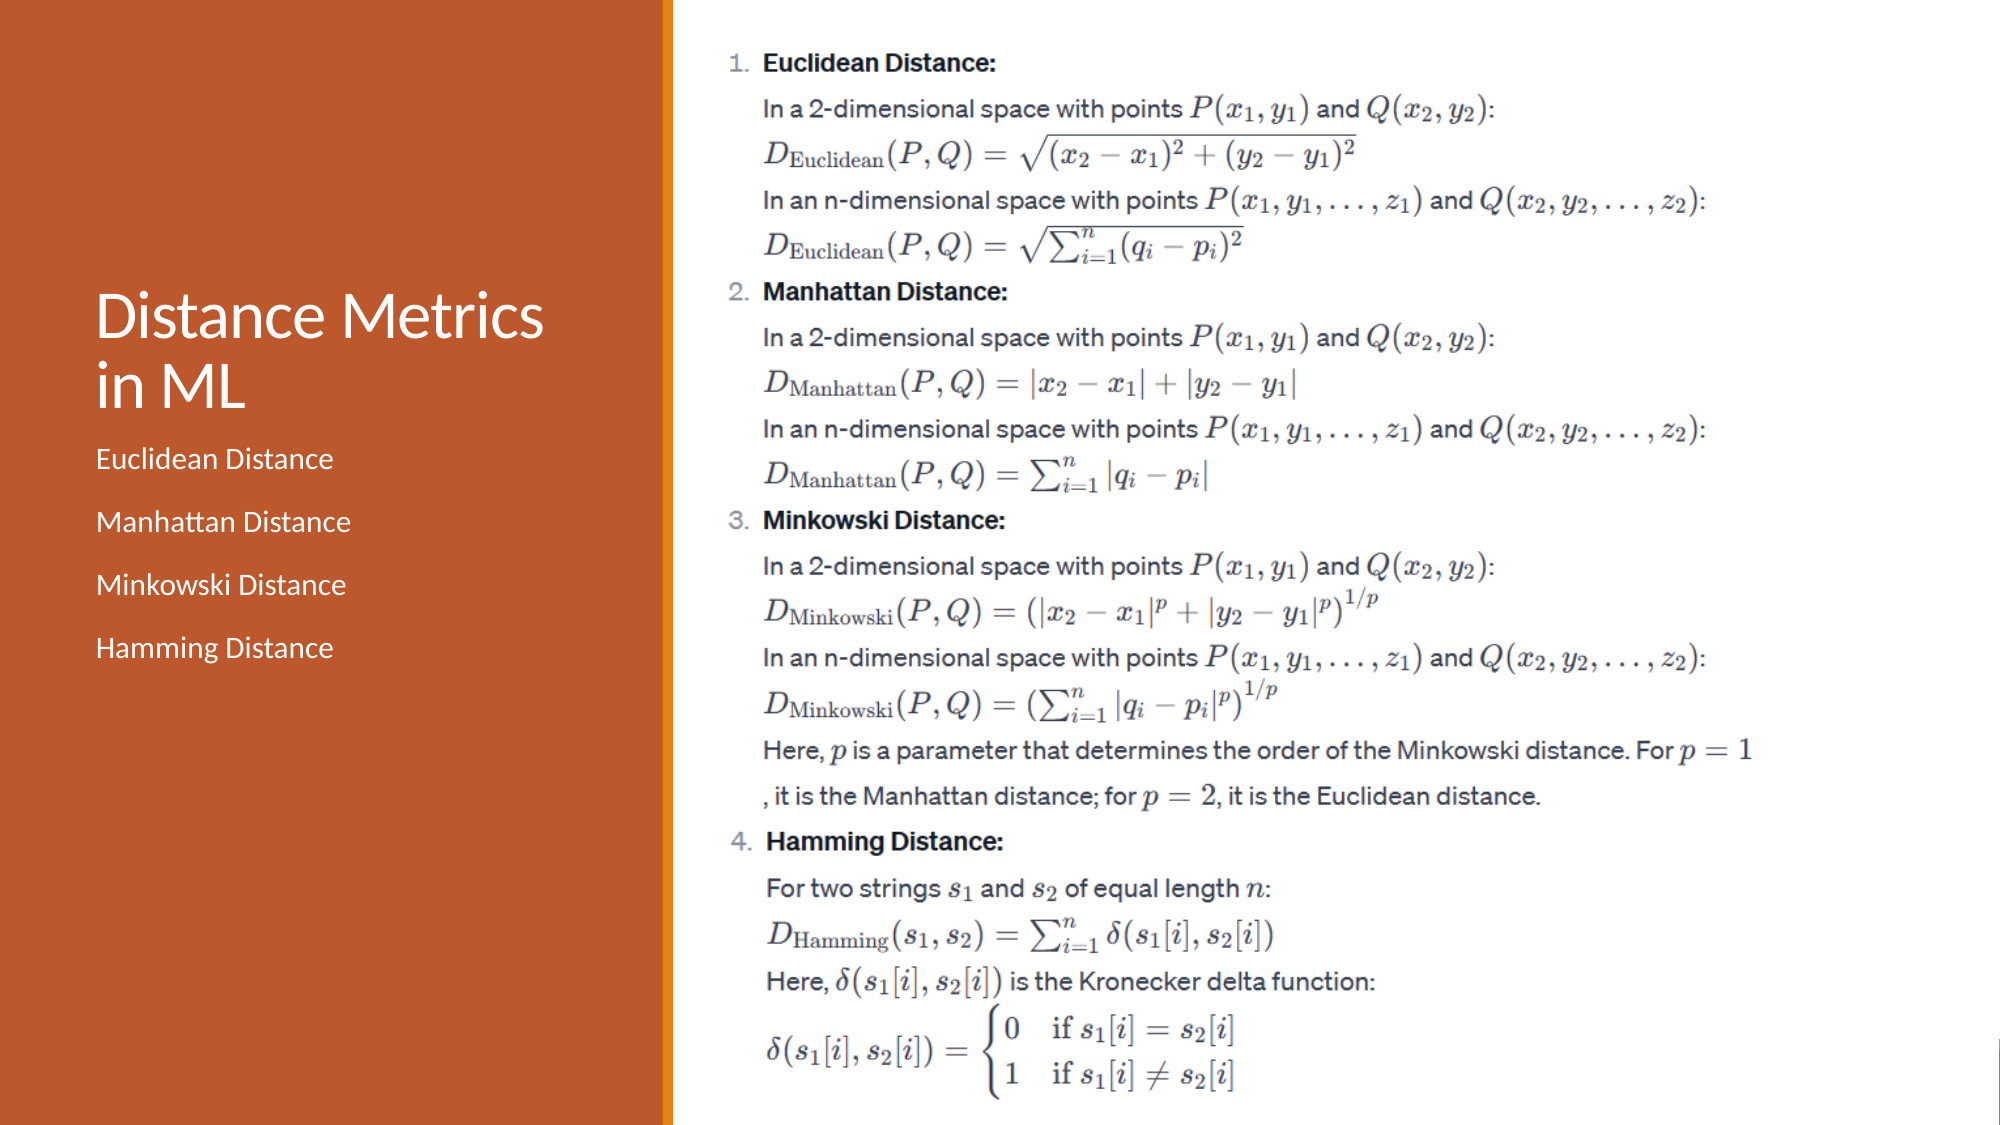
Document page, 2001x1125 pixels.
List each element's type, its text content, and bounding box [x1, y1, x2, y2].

text_box [0, 0, 661, 1125]
text_box [661, 0, 674, 1125]
title Distance Metrics in ML [80, 84, 587, 430]
text_box [674, 0, 2000, 1125]
list Euclidean Distance Manhattan Distance Minkowski Distance Hamming Distance [80, 435, 587, 983]
picture [712, 34, 1790, 819]
picture [725, 824, 1406, 1113]
